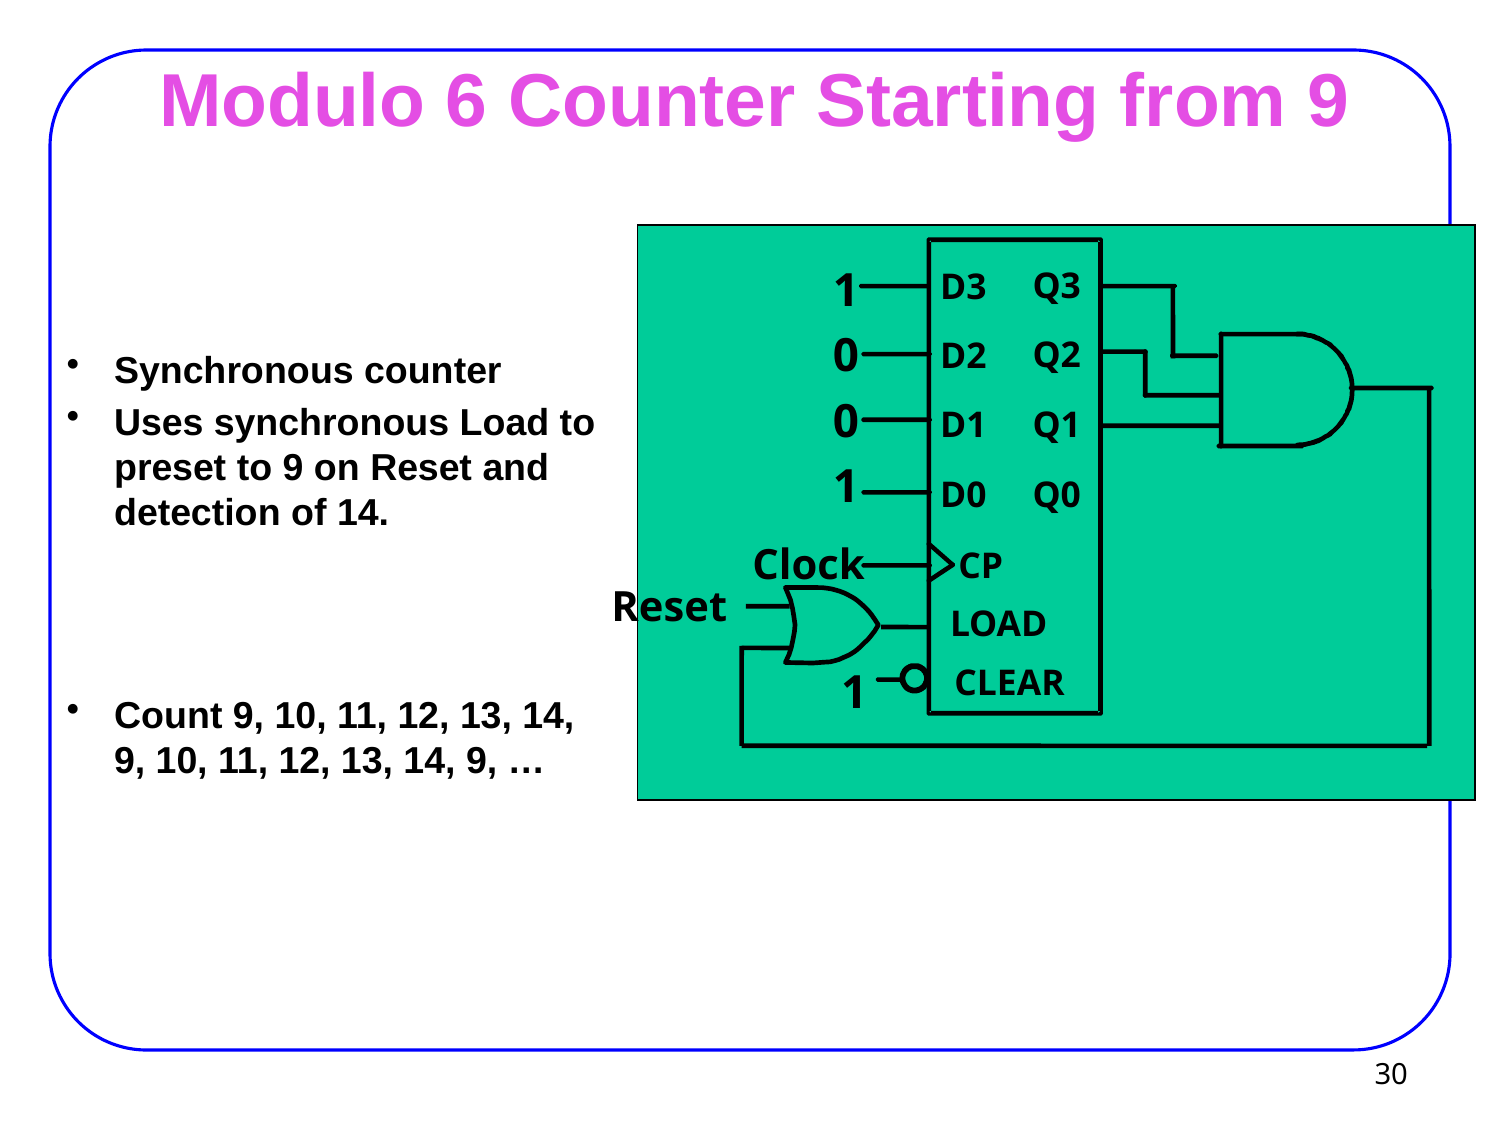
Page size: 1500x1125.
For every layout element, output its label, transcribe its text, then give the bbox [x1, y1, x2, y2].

text_box 0 [832, 391, 860, 447]
text_box 0 [832, 325, 860, 381]
text_box [861, 351, 926, 357]
text_box 1 [832, 457, 860, 512]
text_box [1142, 392, 1211, 398]
text_box [1099, 283, 1177, 289]
text_box [1359, 385, 1434, 391]
text_box [901, 664, 929, 692]
text_box LOAD [949, 601, 1048, 644]
list Synchronous counter Uses synchronous Load to preset to 9 on Reset and detection of 14. Count 9, 10, 11, 12, 13, 14, 9, 10, 11, 12, 13, 14, 9, … [50, 337, 627, 1024]
text_box Q0 [1032, 471, 1081, 515]
text_box [861, 417, 926, 423]
text_box [785, 587, 879, 664]
text_box [866, 563, 926, 568]
text_box D2 [940, 333, 987, 376]
text_box [1103, 349, 1143, 354]
text_box [926, 562, 955, 583]
text_box 1 [841, 662, 868, 718]
text_box [926, 541, 953, 564]
text_box Q1 [1032, 402, 1081, 445]
text_box D0 [940, 472, 987, 515]
text_box [926, 237, 1103, 716]
text_box [860, 283, 926, 289]
title Modulo 6 Counter Starting from 9 [117, 12, 1393, 180]
text_box CP [958, 543, 1004, 586]
text_box [861, 490, 926, 495]
text_box Clock [752, 537, 866, 588]
text_box [1103, 423, 1211, 429]
text_box D3 [940, 263, 987, 307]
text_box D1 [940, 402, 987, 445]
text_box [1216, 331, 1355, 449]
text_box Q3 [1032, 263, 1081, 306]
text_box [1173, 353, 1211, 359]
text_box CLEAR [954, 659, 1065, 703]
text_box [1142, 349, 1148, 394]
text_box 1 [832, 260, 860, 316]
text_box [637, 224, 1475, 800]
text_box Reset [611, 579, 728, 630]
slide_number 30 [1352, 1047, 1444, 1103]
text_box Q2 [1032, 332, 1081, 375]
text_box [875, 677, 901, 682]
